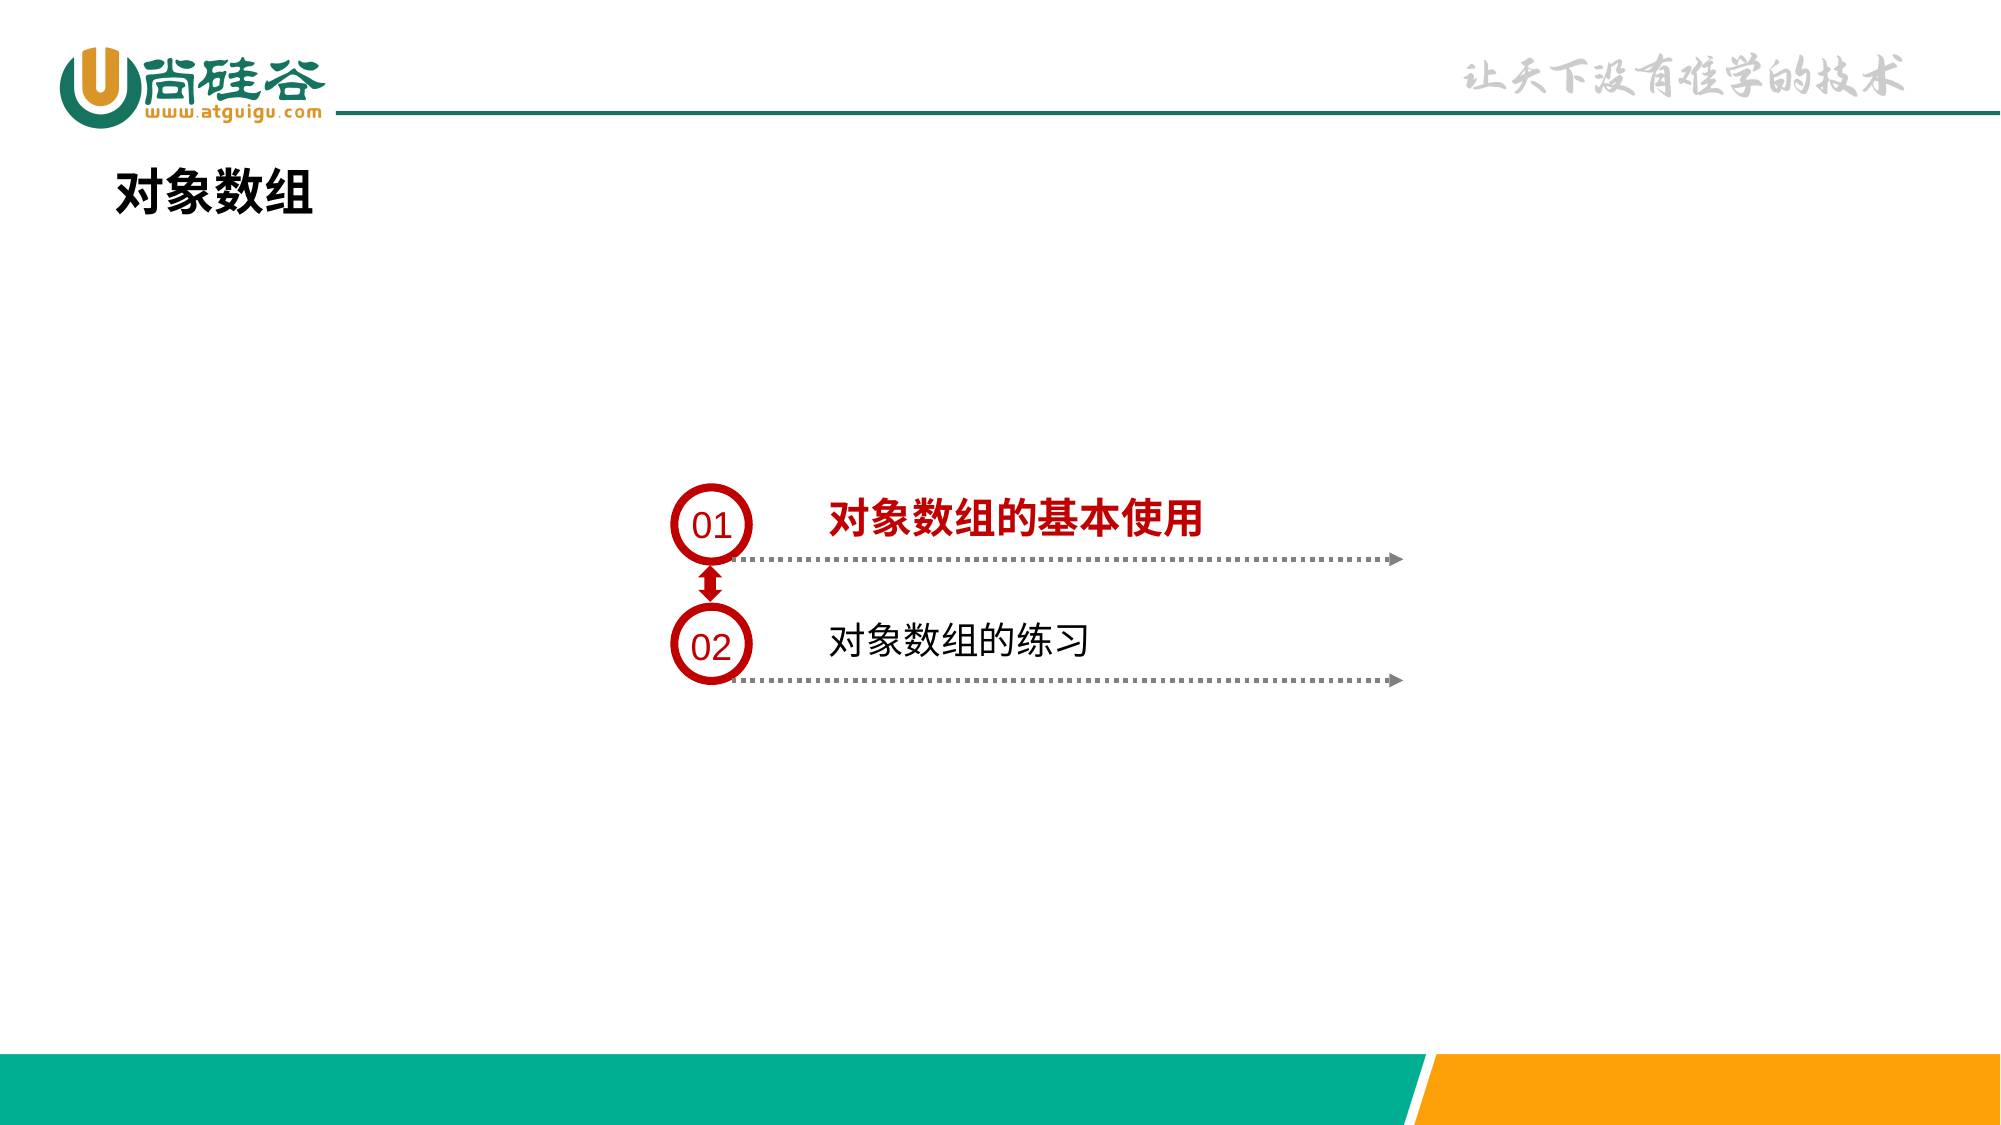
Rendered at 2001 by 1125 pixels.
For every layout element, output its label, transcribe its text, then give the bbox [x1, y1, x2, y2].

picture [0, 0, 2001, 1125]
text_box 对象数组的基本使用 [814, 484, 1408, 550]
text_box [681, 554, 742, 567]
text_box 对象数组 [100, 123, 1861, 228]
text_box [682, 482, 741, 494]
text_box [669, 622, 675, 665]
text_box [684, 676, 739, 687]
text_box 对象数组的练习 [814, 609, 1408, 669]
text_box [680, 601, 743, 615]
text_box [748, 622, 754, 666]
text_box 01 [676, 494, 749, 554]
text_box [669, 501, 676, 548]
text_box [698, 565, 723, 602]
text_box [749, 504, 754, 544]
text_box 02 [675, 615, 748, 676]
